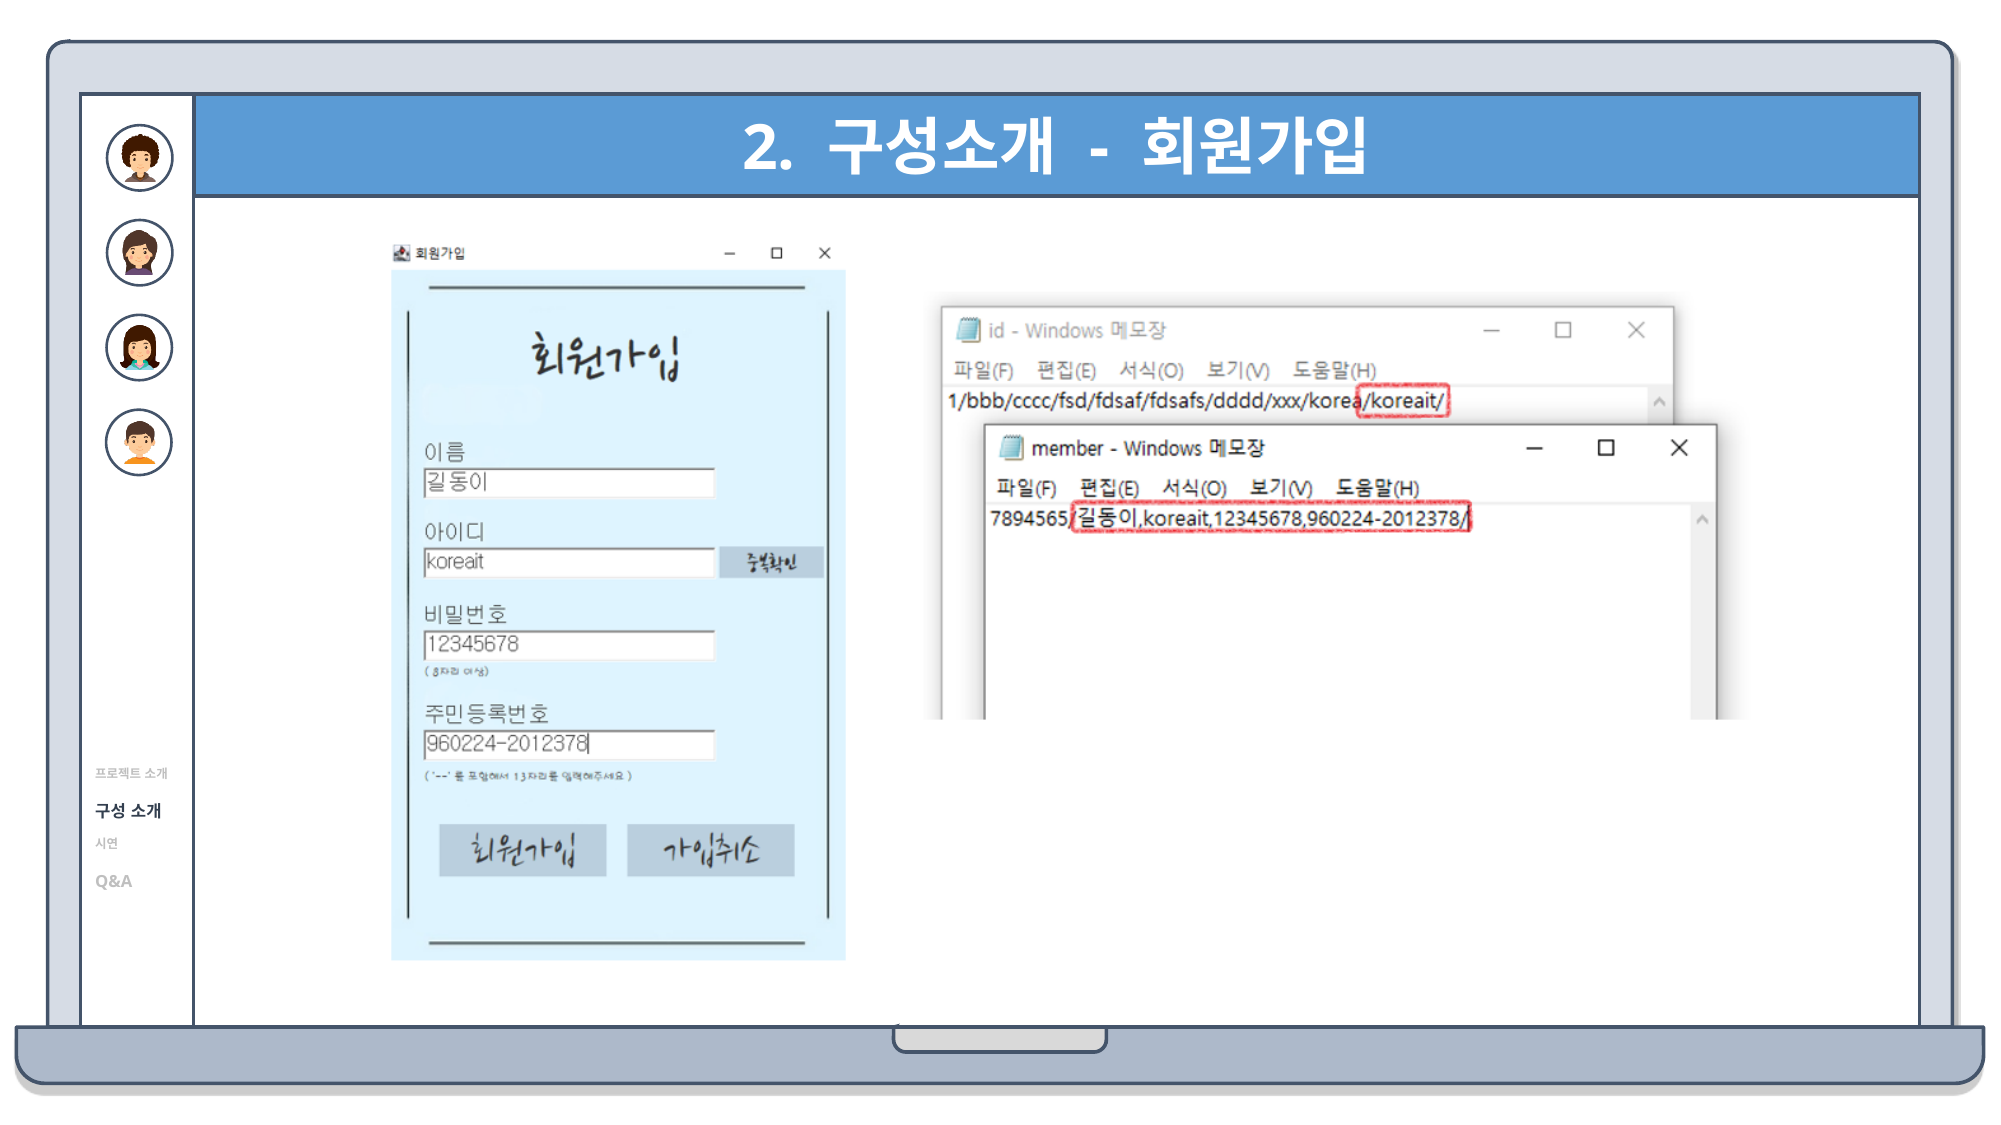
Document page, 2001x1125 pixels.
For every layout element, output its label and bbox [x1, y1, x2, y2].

text_box [16, 41, 1984, 1084]
picture [352, 209, 1761, 1014]
